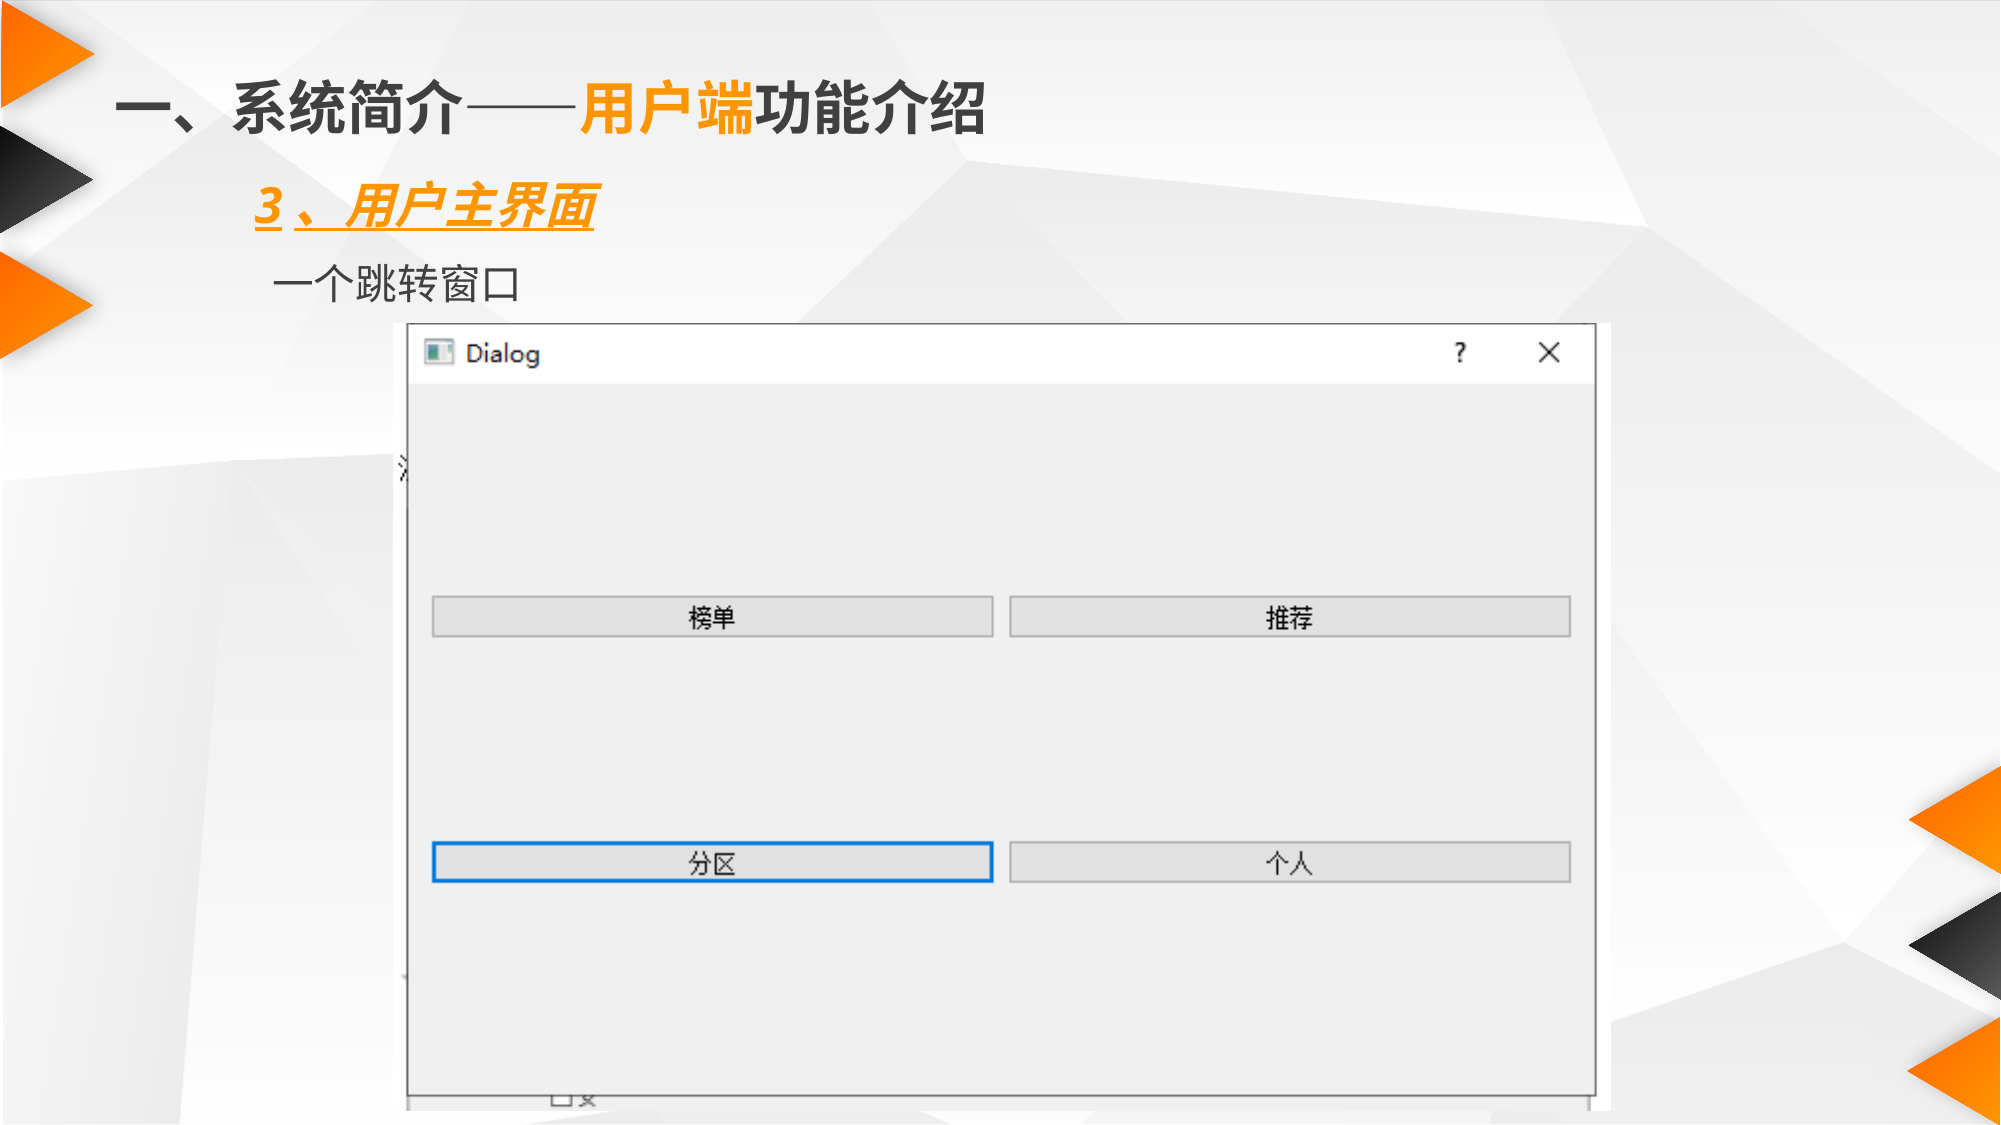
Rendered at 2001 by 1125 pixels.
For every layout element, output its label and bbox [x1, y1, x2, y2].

text_box [1775, 898, 2000, 993]
text_box [0, 132, 227, 227]
picture [3, 0, 2000, 1125]
